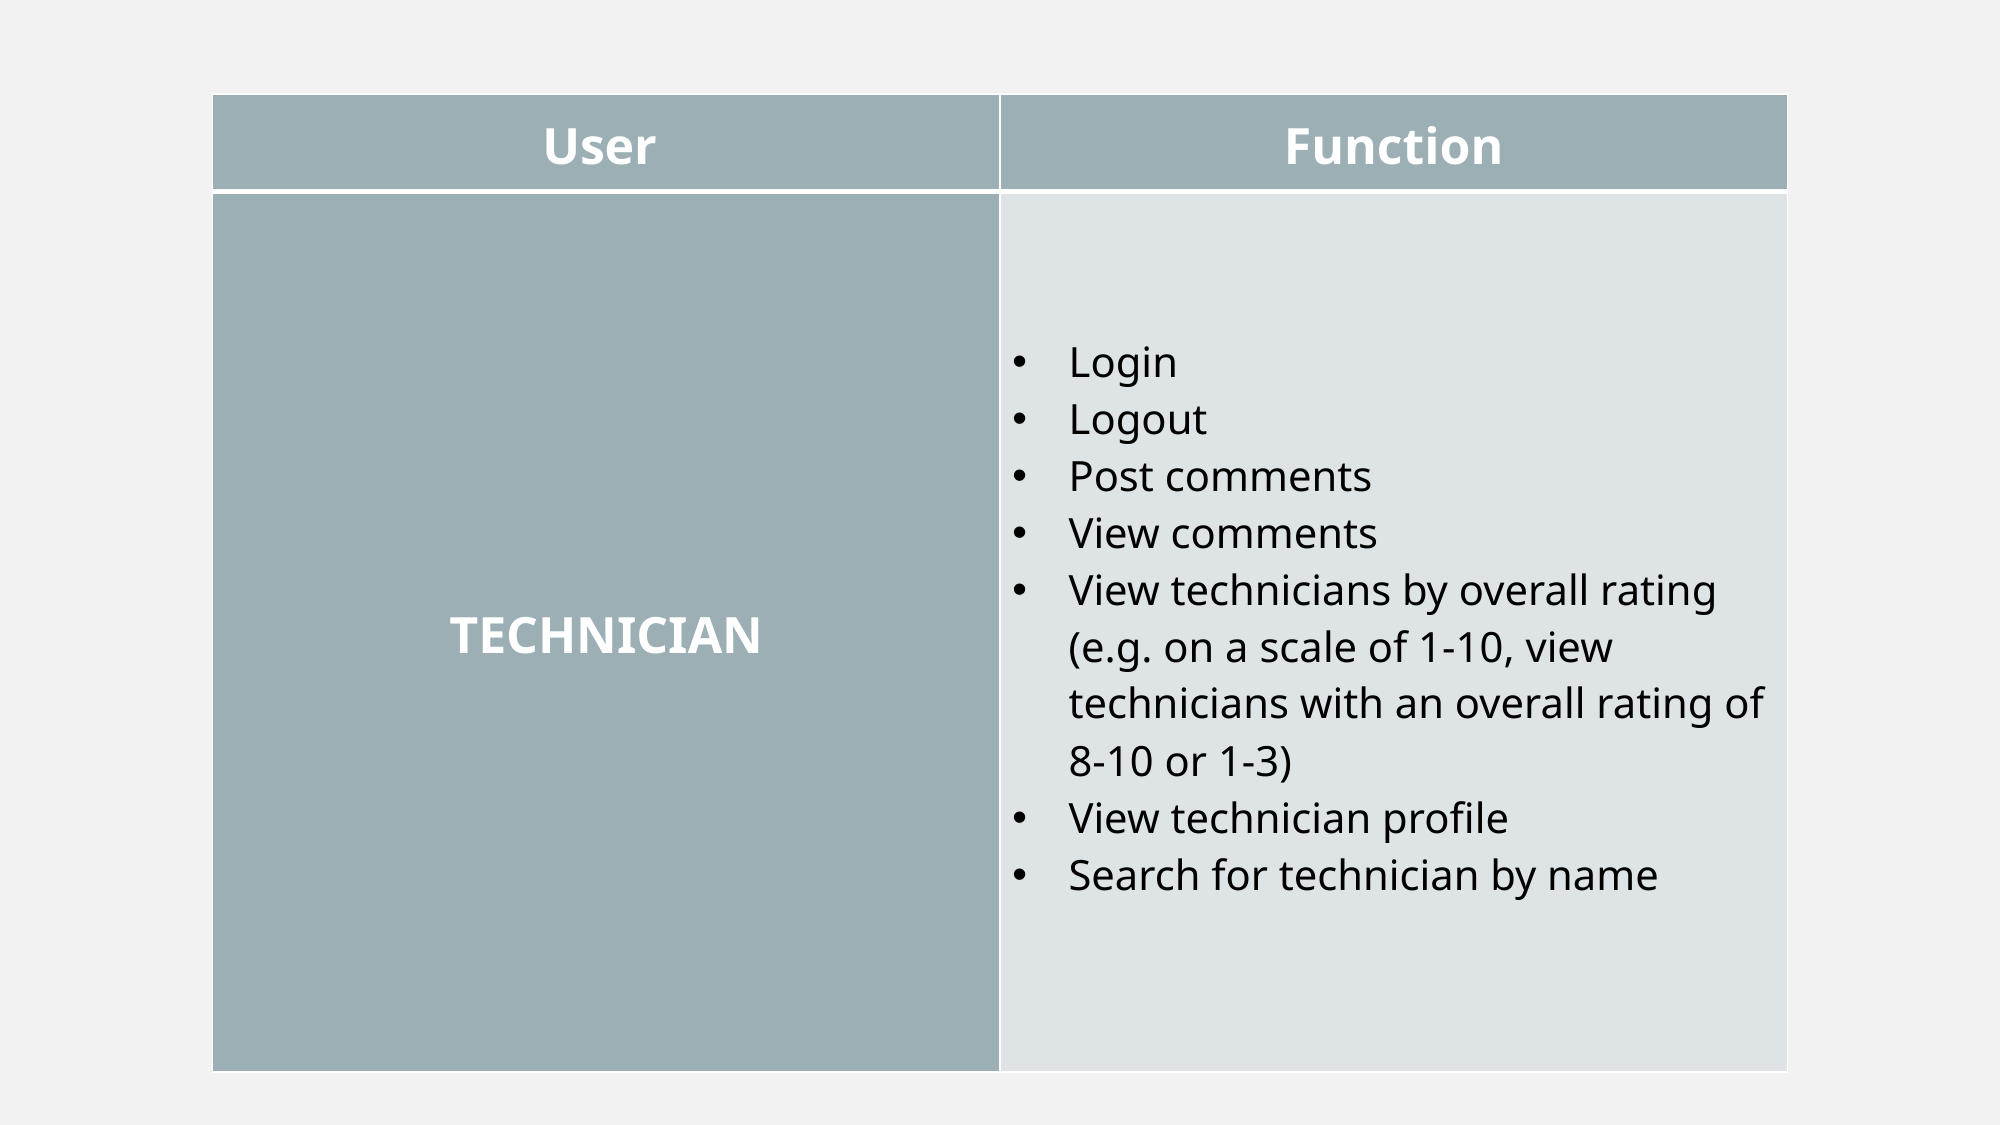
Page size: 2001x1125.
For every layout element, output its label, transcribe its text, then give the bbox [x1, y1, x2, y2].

table_cell TECHNICIAN [213, 194, 999, 1071]
table_header User [213, 95, 999, 189]
table_header Function [1001, 95, 1787, 189]
table_cell Login Logout Post comments View comments View technicians by overall rating (e.g. on a scale of 1-10, view technicians with an overall rating of 8-10 or 1-3) View technician profile Search for technician by name [1001, 194, 1787, 1071]
